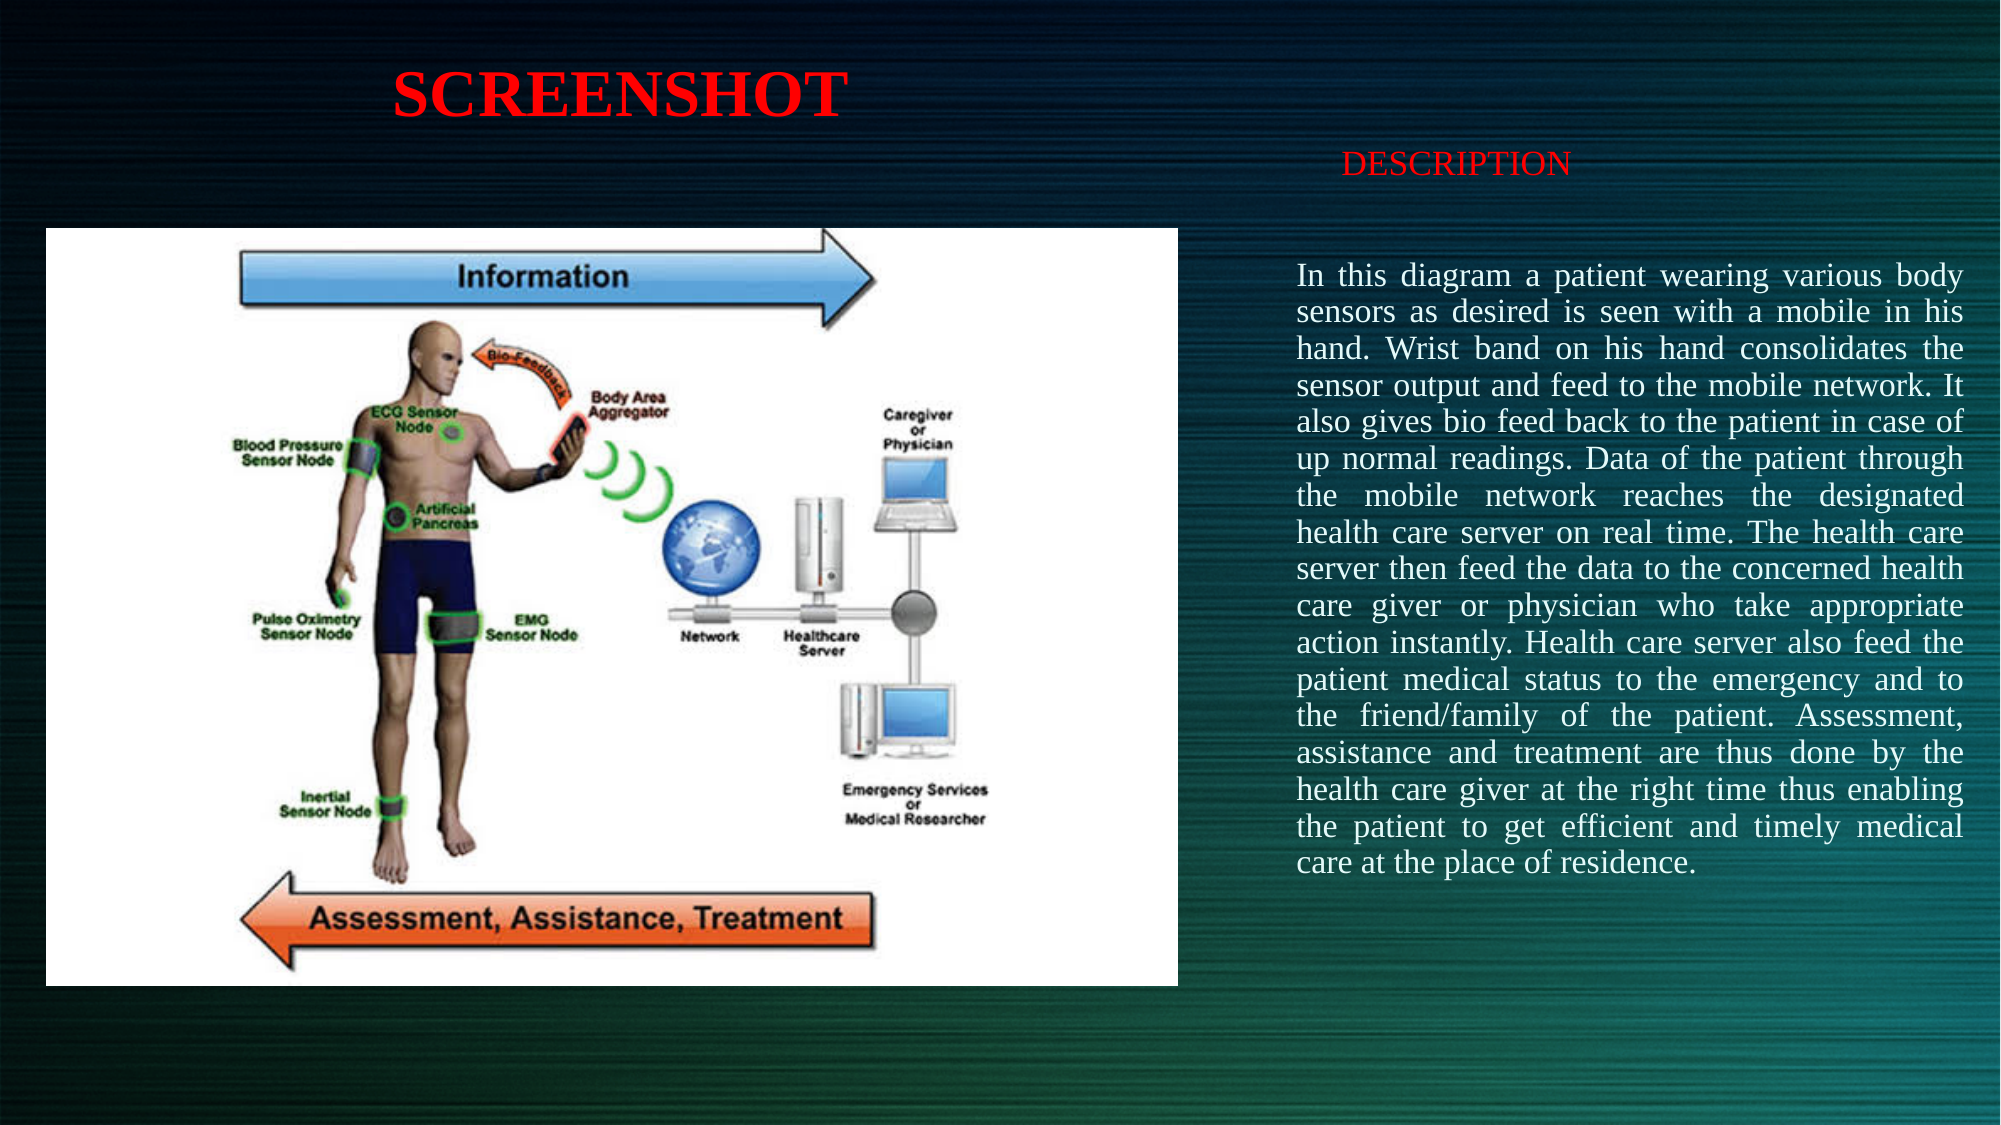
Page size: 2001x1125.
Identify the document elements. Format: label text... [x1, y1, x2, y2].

subtitle DESCRIPTION In this diagram a patient wearing various body sensors as desired is seen with a mobile in his hand. Wrist band on his hand consolidates the sensor output and feed to the mobile network. It also gives bio feed back to the patient in case of up normal readings. Data of the patient through the mobile network reaches the designated health care server on real time. The health care server then feed the data to the concerned health care giver or physician who take appropriate action instantly. Health care server also feed the patient medical status to the emergency and to the friend/family of the patient. Assessment, assistance and treatment are thus done by the health care giver at the right time thus enabling the patient to get efficient and timely medical care at the place of residence. [1281, 137, 1980, 895]
picture [0, 0, 2001, 1125]
title SCREENSHOT [377, 52, 968, 138]
